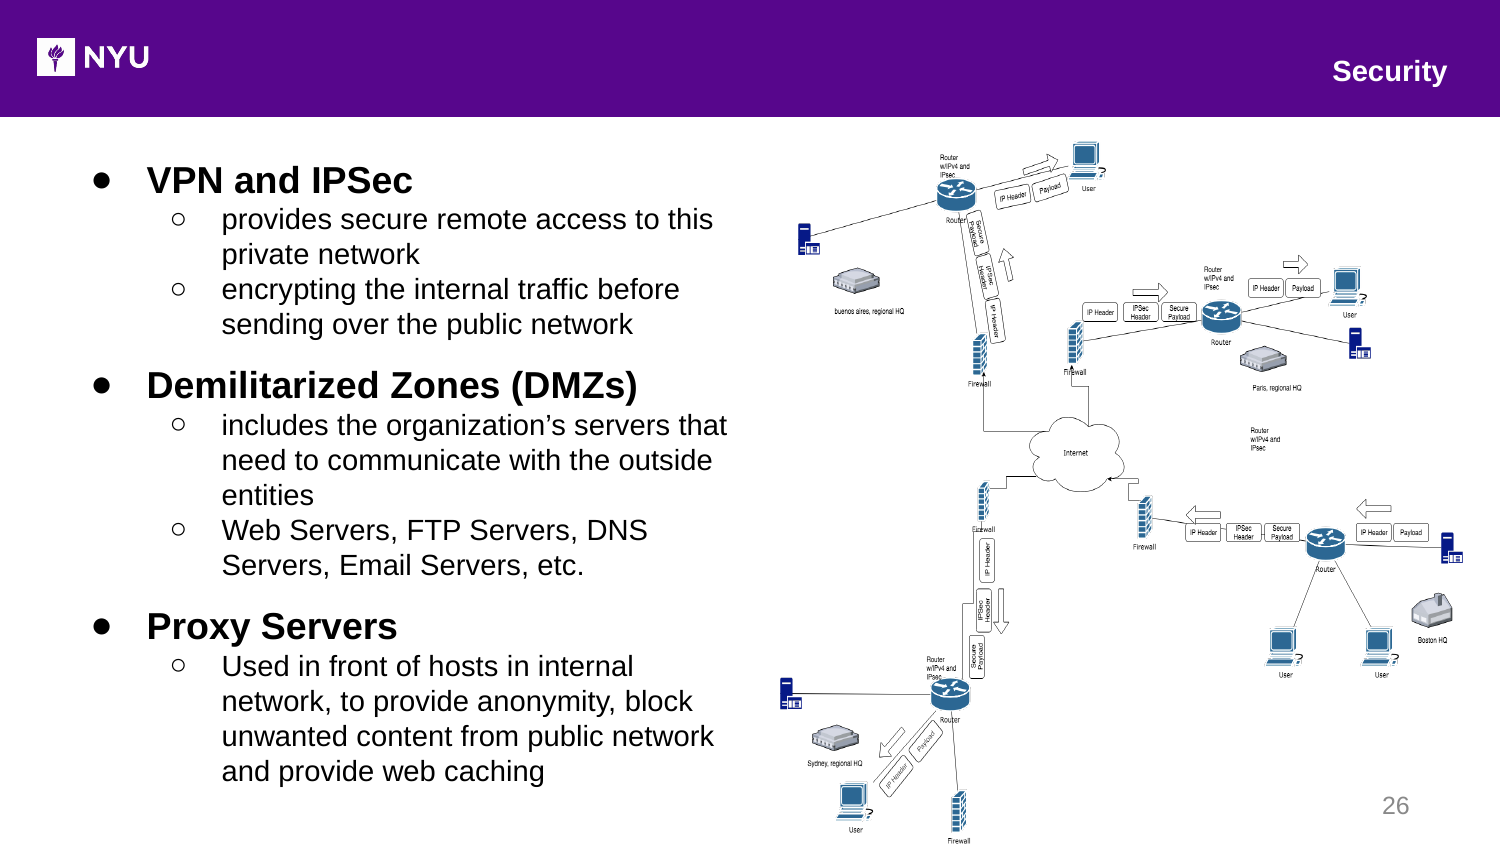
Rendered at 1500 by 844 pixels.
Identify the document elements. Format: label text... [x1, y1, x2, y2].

picture [780, 140, 1464, 844]
picture [37, 38, 149, 76]
list Security [1013, 37, 1463, 82]
list VPN and IPSec provides secure remote access to this private network encrypting the internal traffic before sending over the public network Demilitarized Zones (DMZs) includes the organization’s servers that need to communicate with the outside entities Web Servers, FTP Servers, DNS Servers, Email Servers, etc. Proxy Servers Used in front of hosts in internal network, to provide anonymity, block unwanted content from public network and provide web caching [56, 140, 761, 844]
